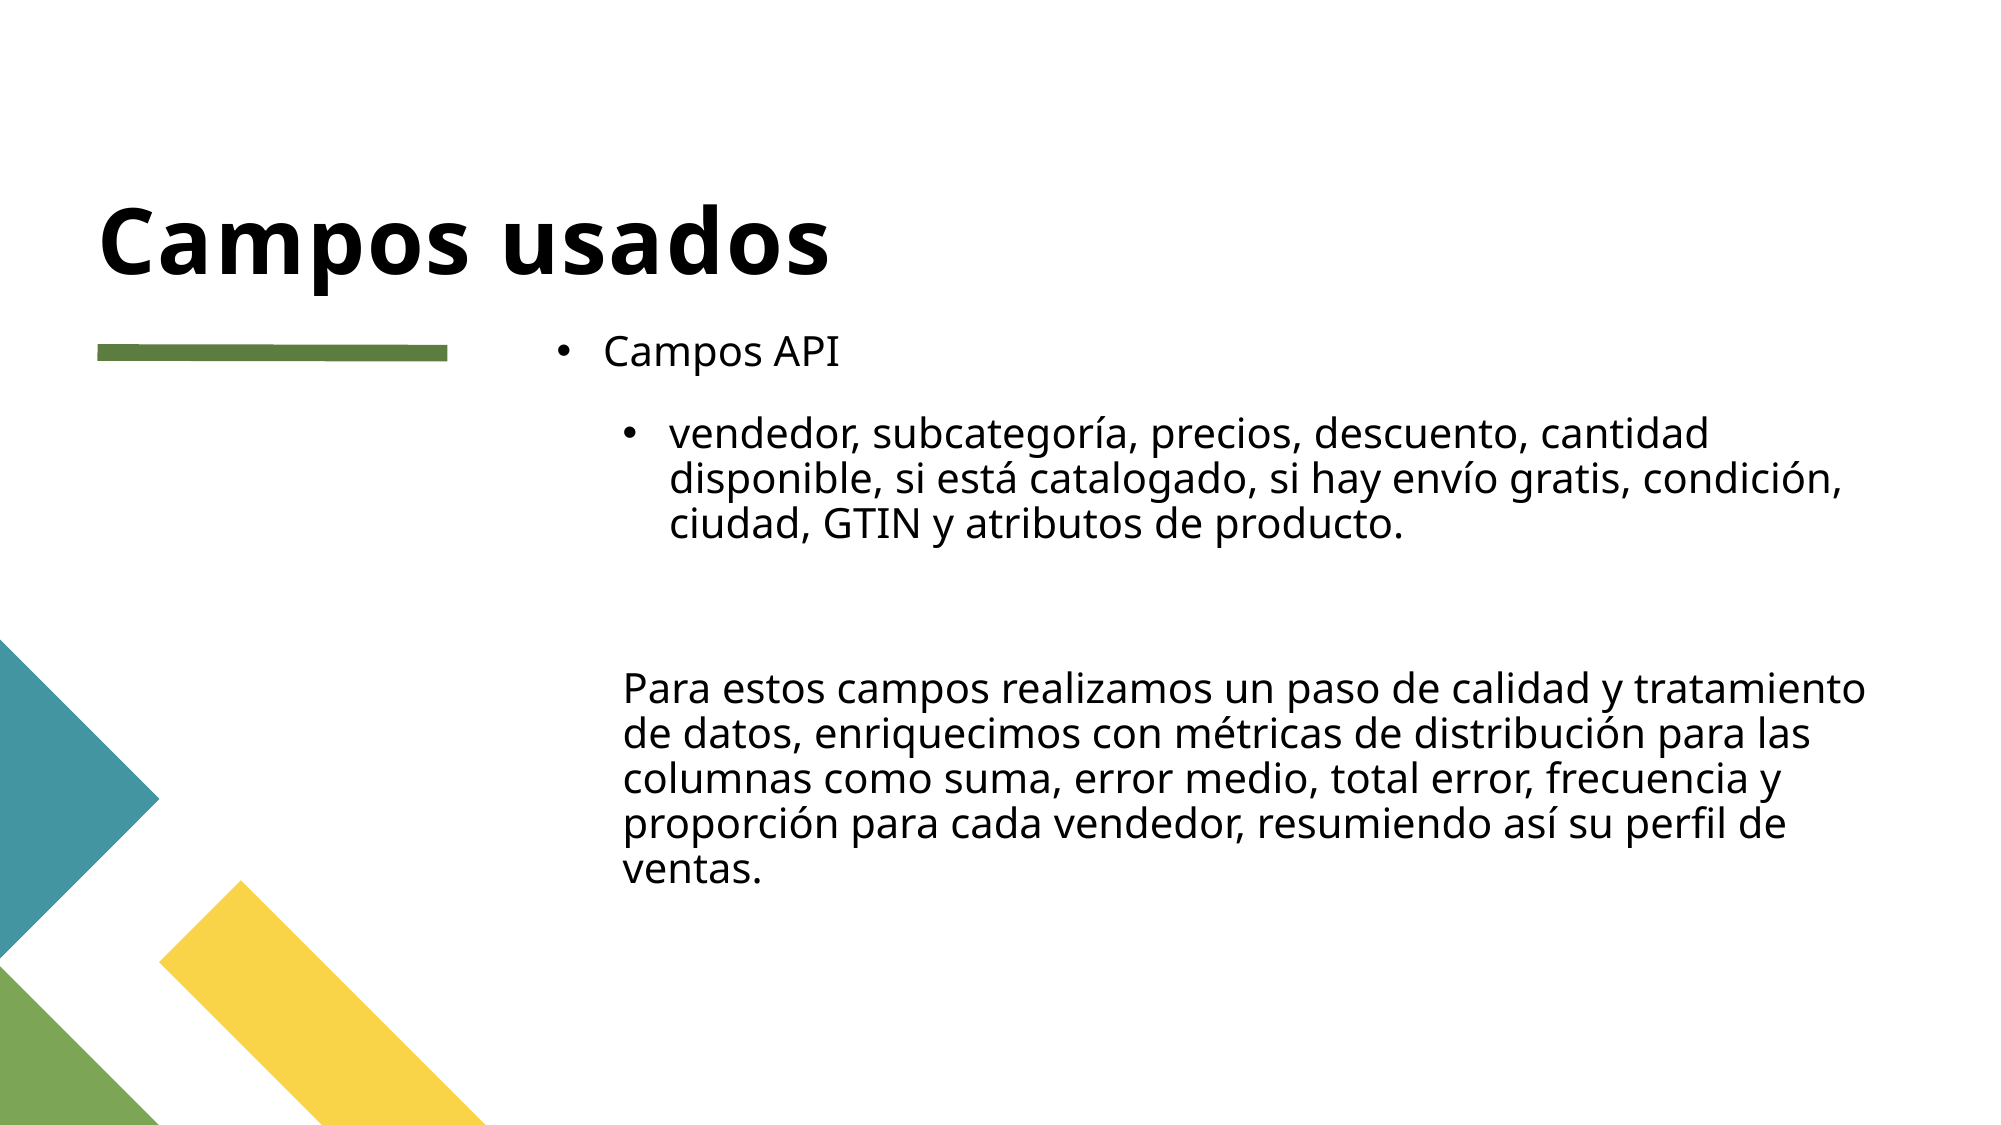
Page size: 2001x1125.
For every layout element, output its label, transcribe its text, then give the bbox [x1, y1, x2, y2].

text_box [0, 639, 486, 1125]
title Campos usados [97, 16, 1882, 293]
list Campos API vendedor, subcategoría, precios, descuento, cantidad disponible, si está catalogado, si hay envío gratis, condición, ciudad, GTIN y atributos de producto. Para estos campos realizamos un paso de calidad y tratamiento de datos, enriquecimos con métricas de distribución para las columnas como suma, error medio, total error, frecuencia y proporción para cada vendedor, resumiendo así su perfil de ventas. [556, 292, 1903, 1046]
